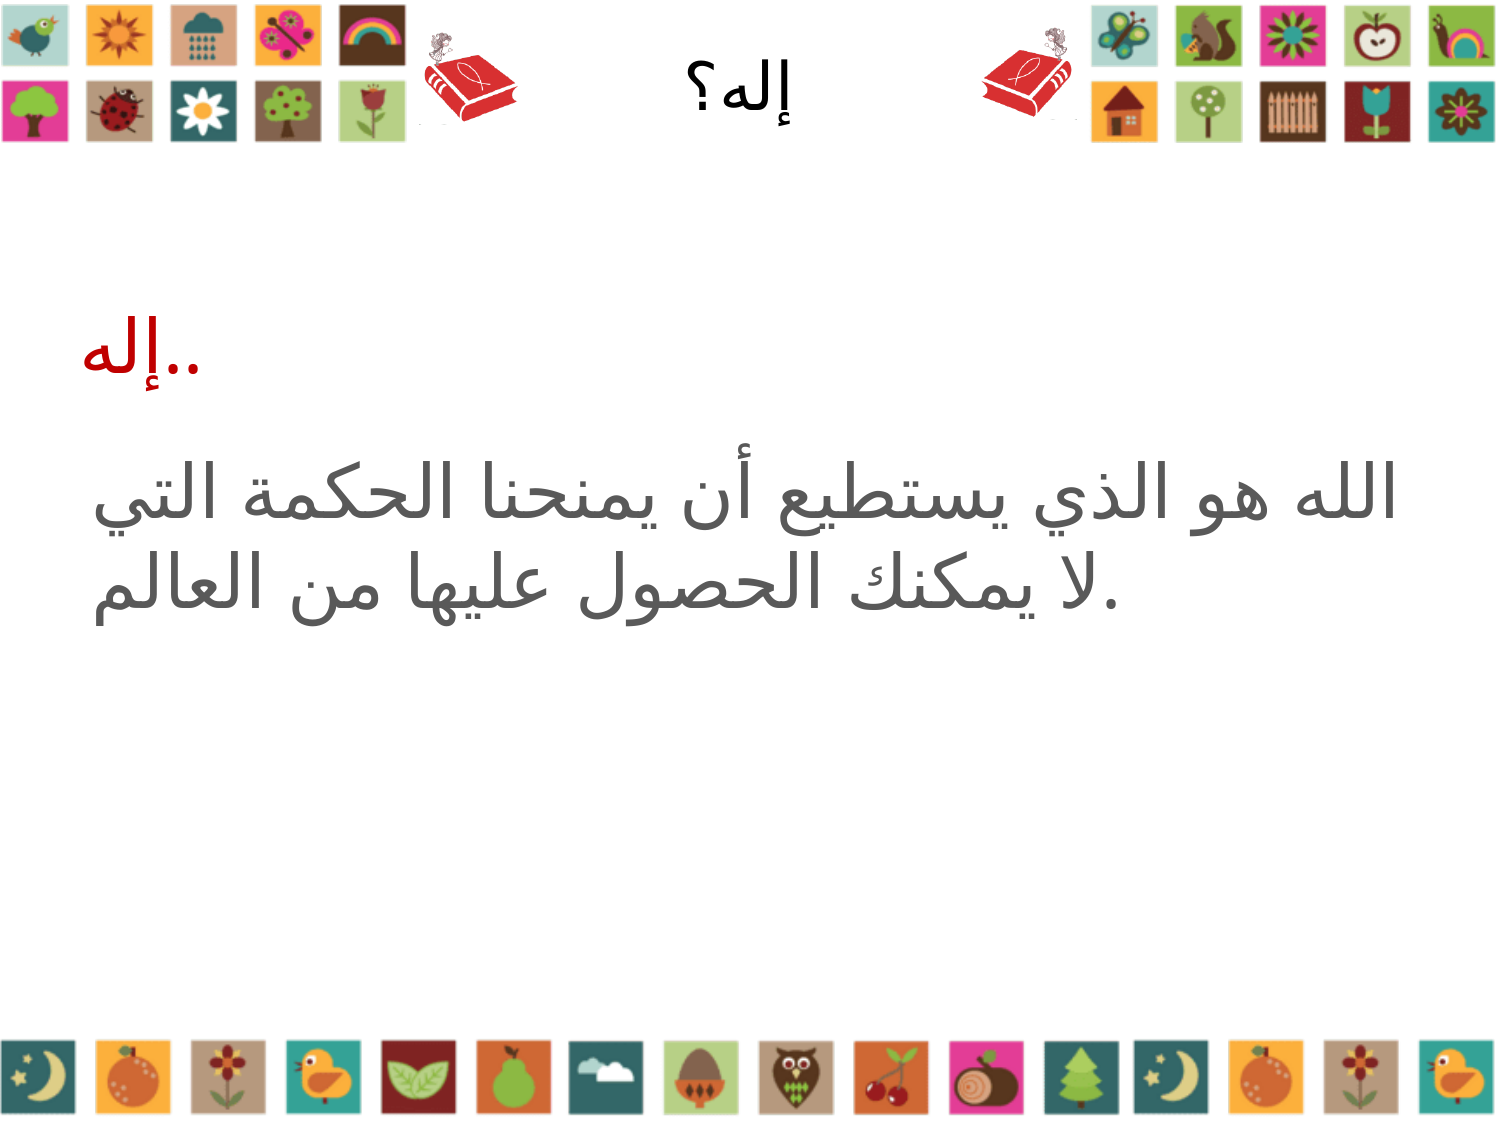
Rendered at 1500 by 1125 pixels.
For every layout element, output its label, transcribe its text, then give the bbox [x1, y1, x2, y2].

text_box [0, 1028, 1500, 1118]
text_box الله هو الذي يستطيع أن يمنحنا الحكمة التي لا يمكنك الحصول عليها من العالم. [76, 436, 1424, 632]
text_box إله؟ [551, 36, 1078, 131]
text_box إله.. [64, 290, 1412, 396]
picture [950, 3, 1500, 150]
picture [0, 3, 550, 150]
